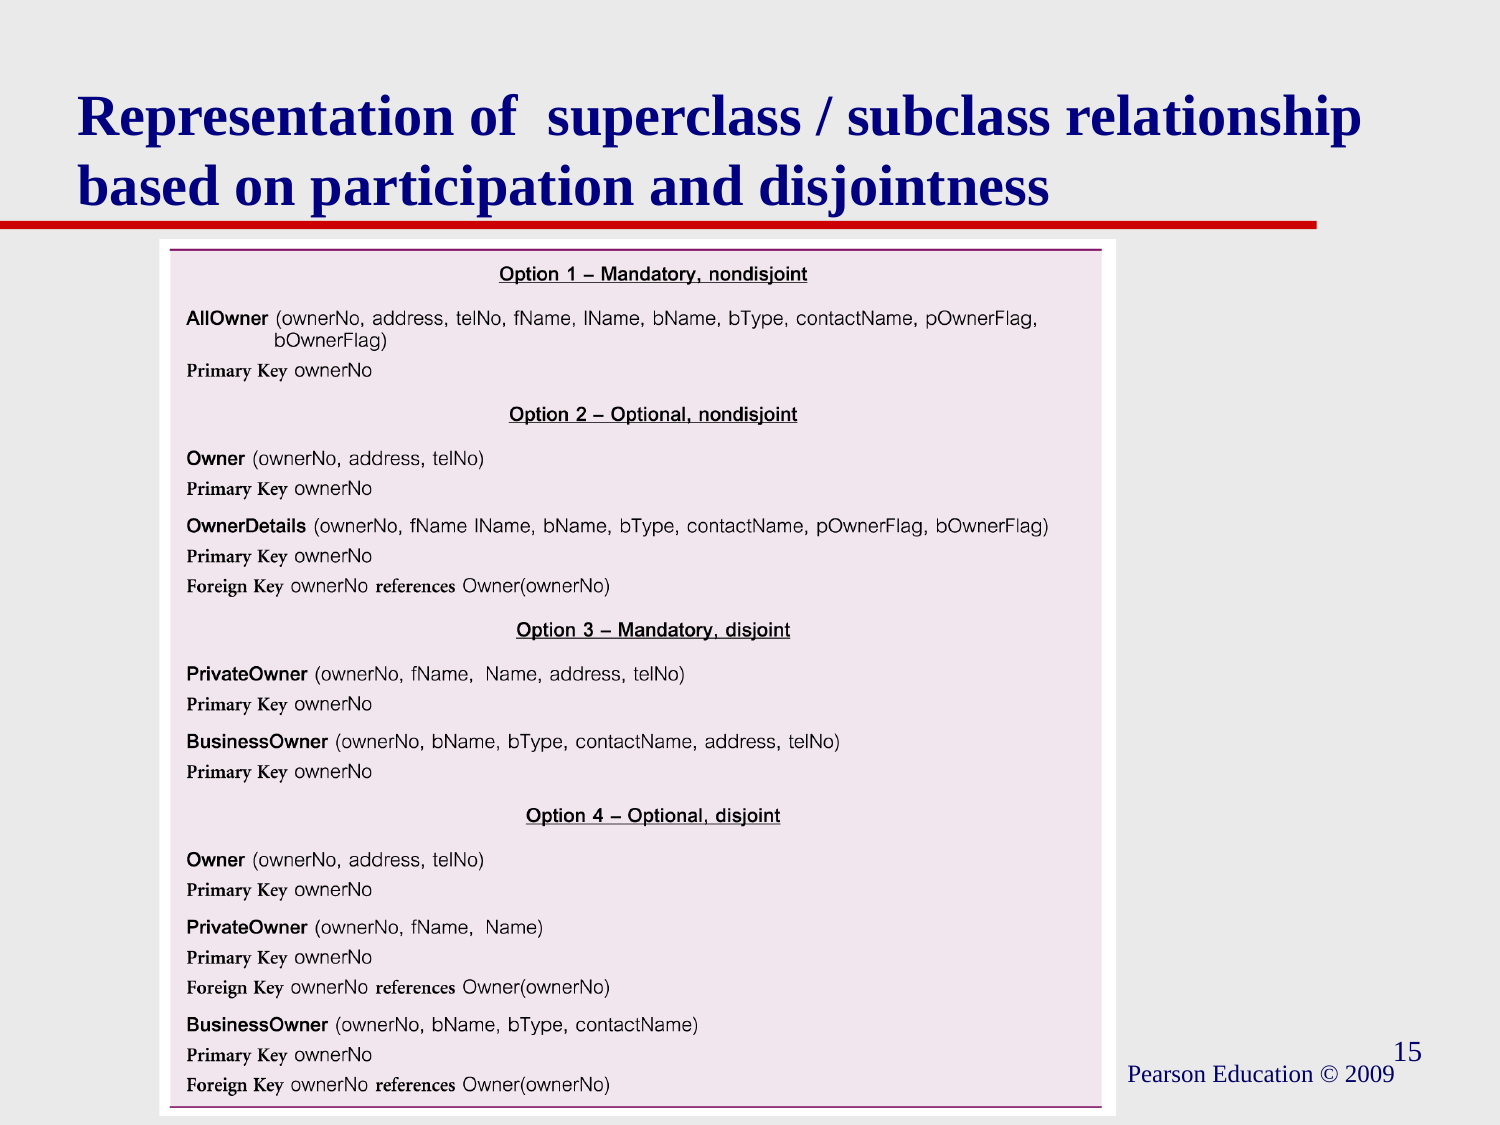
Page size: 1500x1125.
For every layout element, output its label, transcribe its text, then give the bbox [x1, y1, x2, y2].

title Representation of superclass / subclass relationship based on participation and disjointness [62, 43, 1424, 225]
text_box Pearson Education © 2009 [1121, 1050, 1500, 1095]
slide_number 15 [1125, 1012, 1438, 1050]
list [159, 231, 1117, 1116]
